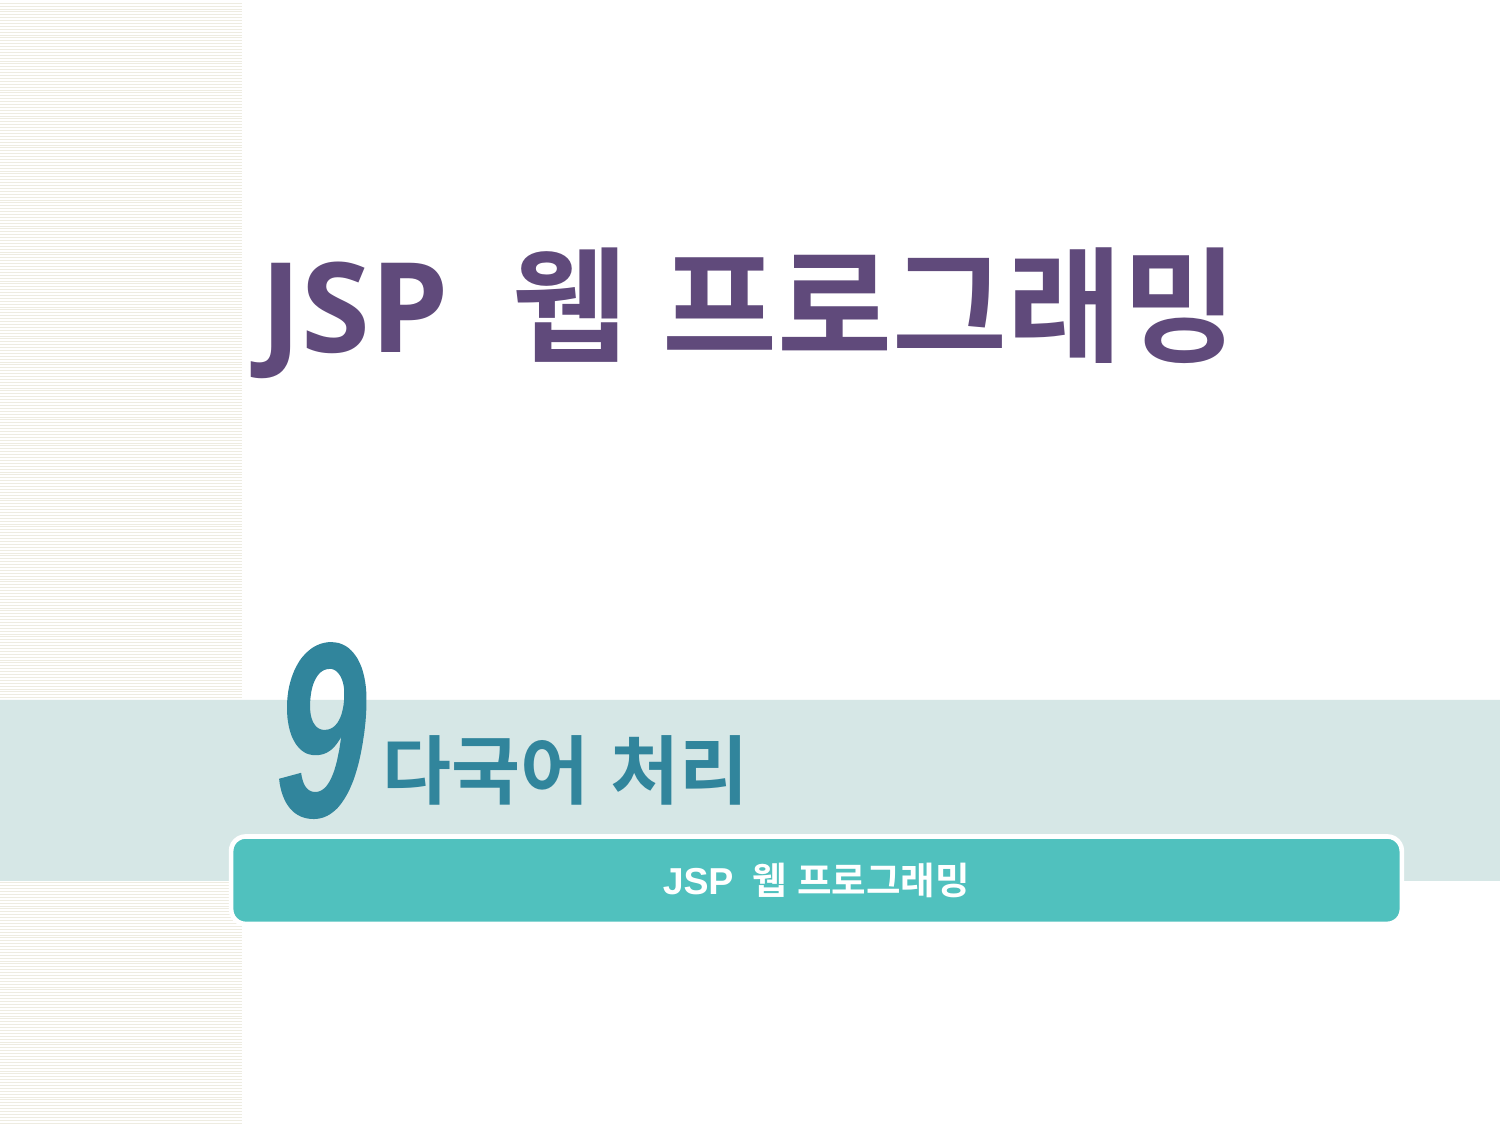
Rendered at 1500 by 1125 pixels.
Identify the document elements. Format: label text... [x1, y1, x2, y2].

title 다국어 처리 [249, 699, 1500, 838]
